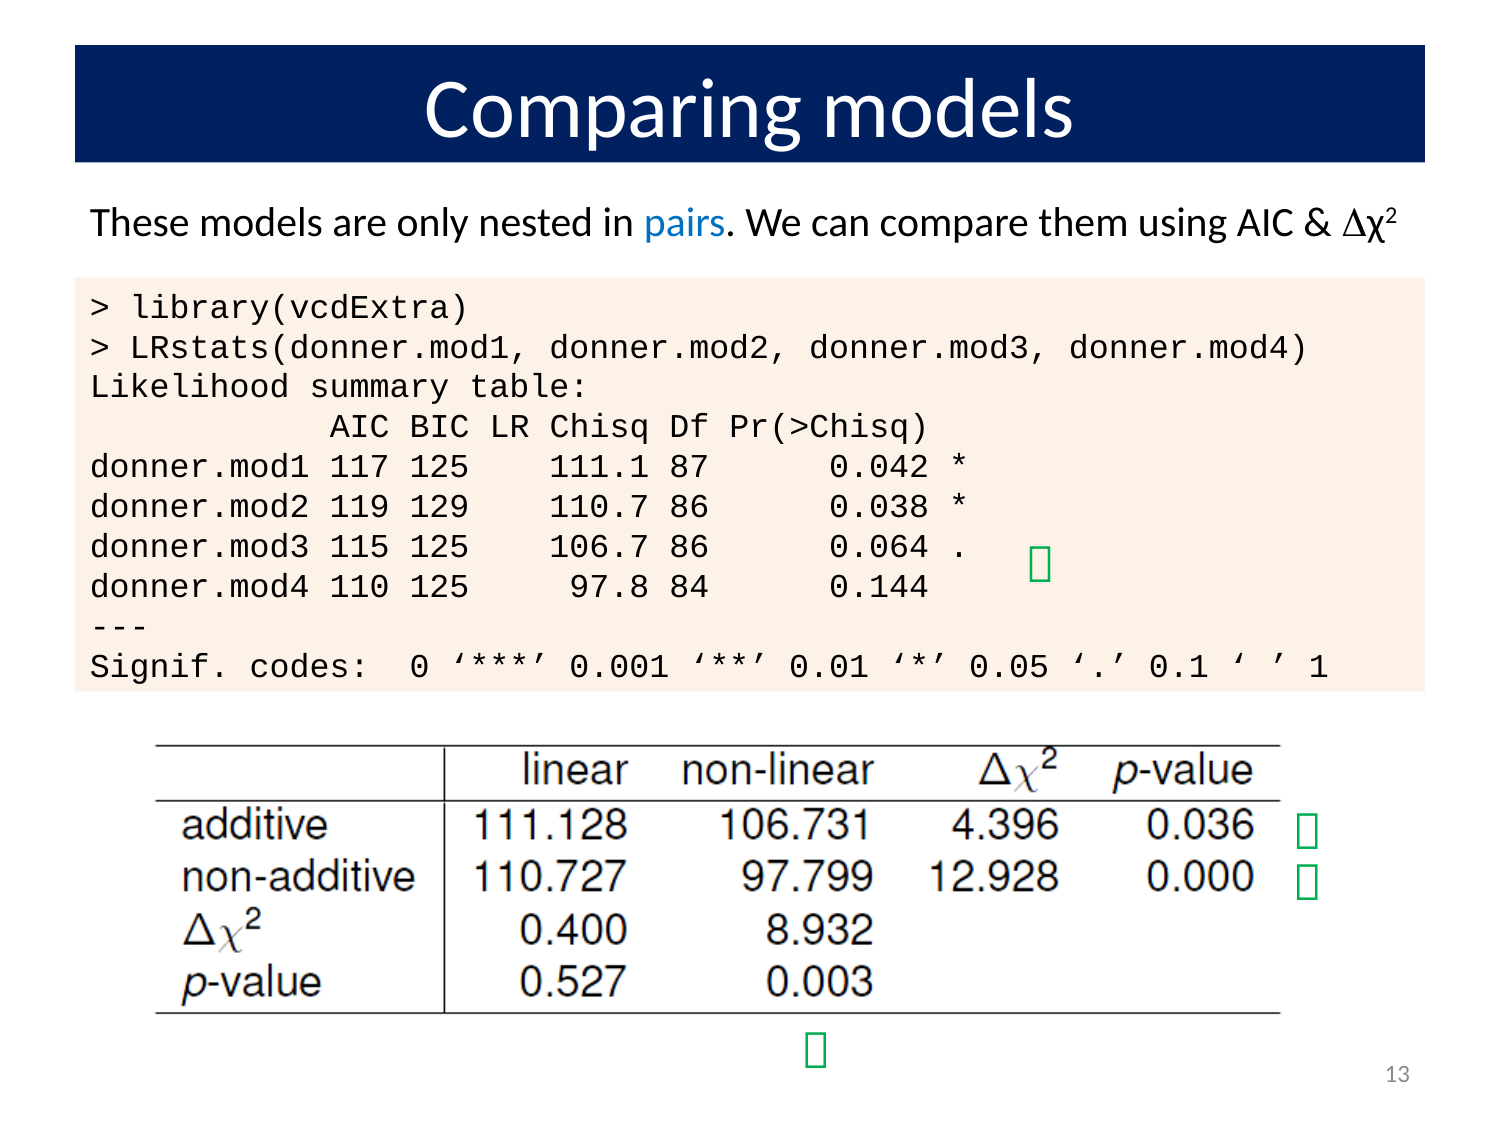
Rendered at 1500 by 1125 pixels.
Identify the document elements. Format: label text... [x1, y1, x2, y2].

title Comparing models [75, 45, 1425, 163]
text_box  [1291, 792, 1345, 842]
text_box These models are only nested in pairs. We can compare them using AIC & χ2 [74, 187, 1425, 253]
text_box  [1291, 842, 1345, 918]
text_box  [1002, 524, 1078, 600]
picture [149, 739, 1288, 1022]
text_box > library(vcdExtra) > LRstats(donner.mod1, donner.mod2, donner.mod3, donner.mod4) Likelihood summary table: AIC BIC LR Chisq Df Pr(>Chisq) donner.mod1 117 125 111.1 87 0.042 * donner.mod2 119 129 110.7 86 0.038 * donner.mod3 115 125 106.7 86 0.064 . donner.mod4 110 125 97.8 84 0.144 --- Signif. codes: 0 ‘***’ 0.001 ‘**’ 0.01 ‘*’ 0.05 ‘.’ 0.1 ‘ ’ 1 [74, 277, 1425, 692]
text_box  [778, 1029, 854, 1086]
slide_number 13 [1074, 1042, 1425, 1103]
